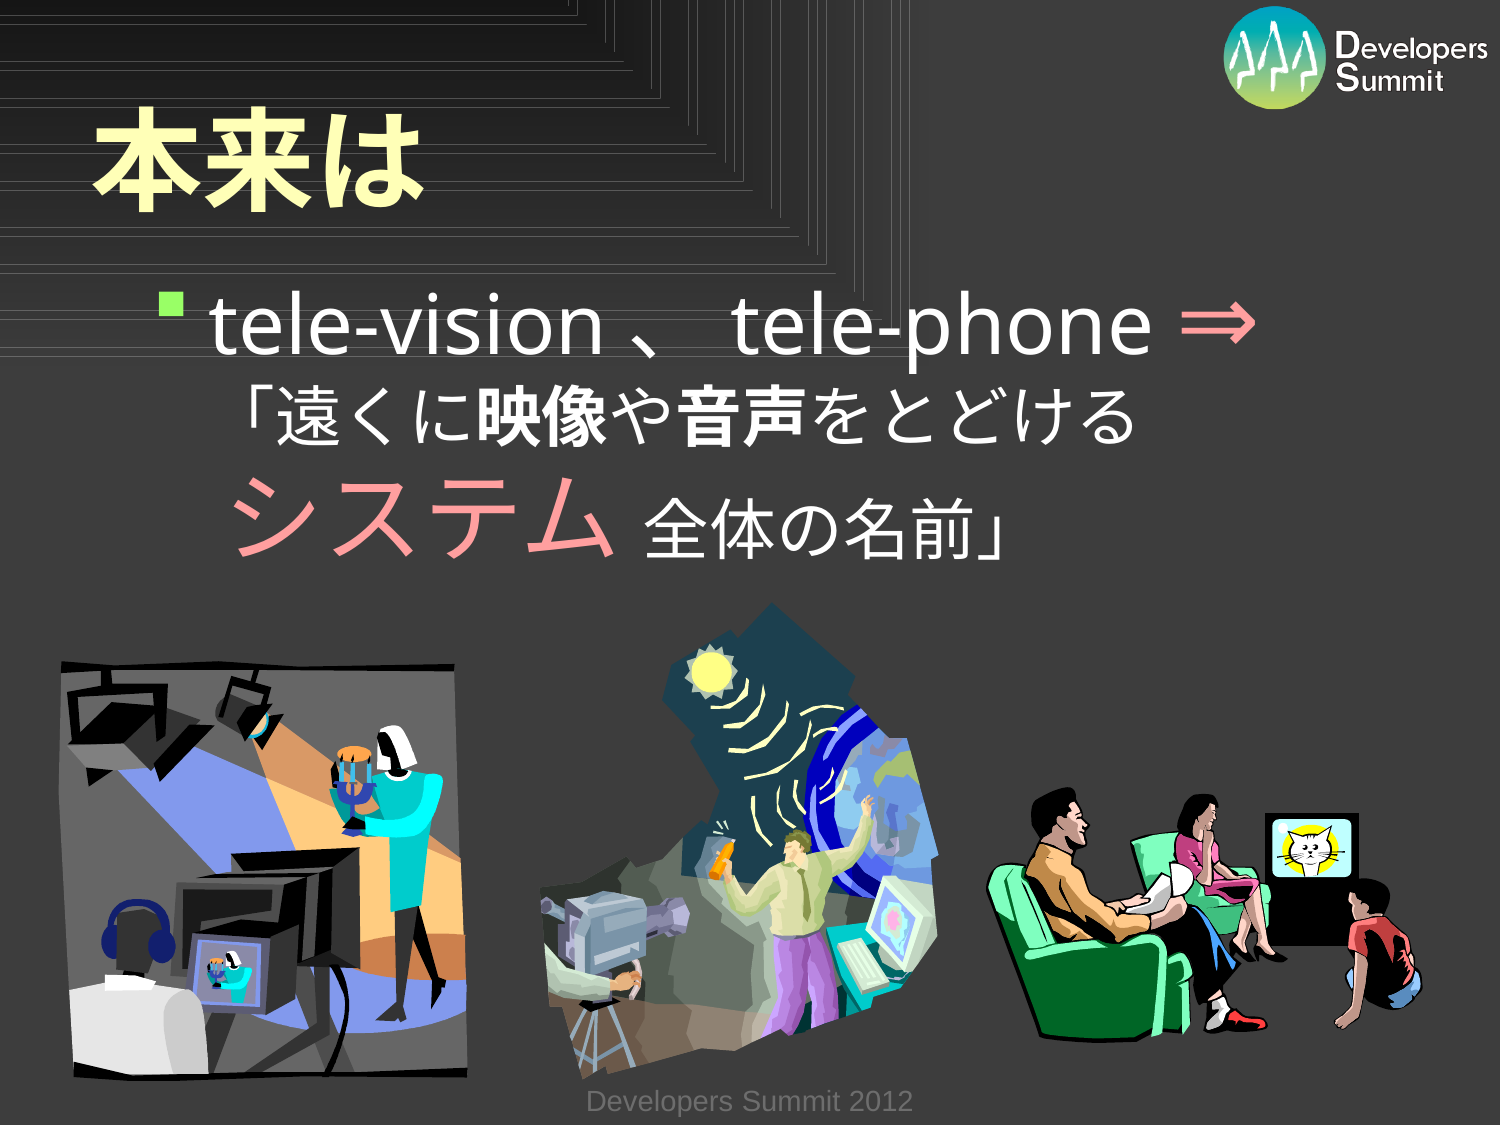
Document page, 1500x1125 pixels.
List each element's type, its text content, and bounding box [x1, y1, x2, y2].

picture [1201, 0, 1500, 116]
picture [984, 784, 1424, 1044]
title 本来は [74, 39, 1451, 276]
list tele-vision、tele-phone ⇒ 「遠くに映像や音声をとどける システム 全体の名前」 [136, 247, 1451, 936]
picture [539, 595, 946, 1087]
picture [58, 655, 473, 1087]
